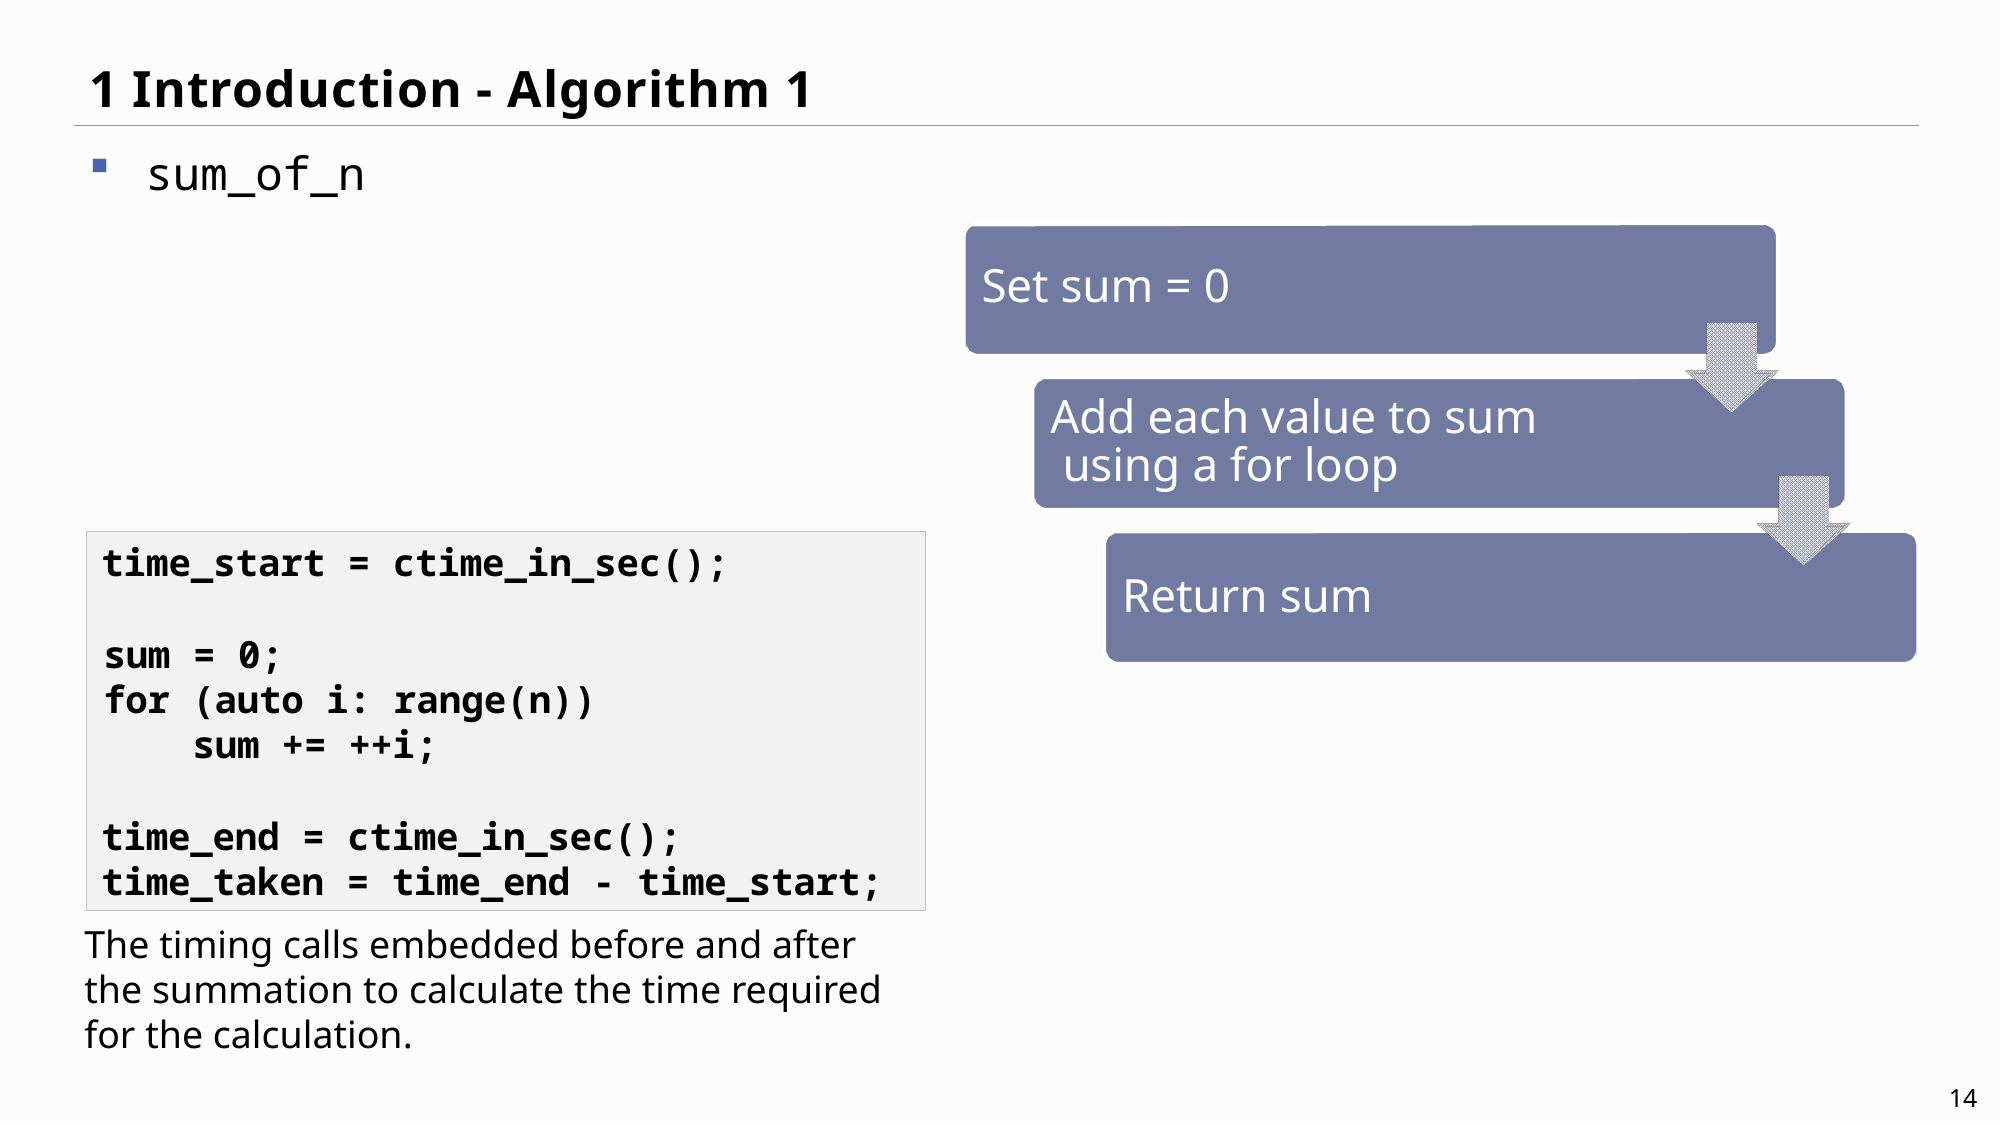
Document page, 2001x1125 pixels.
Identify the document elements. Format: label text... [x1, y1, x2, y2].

title 1 Introduction - Algorithm 1 [74, 50, 1920, 126]
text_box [962, 221, 1780, 358]
text_box time_start = ctime_in_sec(); sum = 0; for (auto i: range(n)) sum += ++i; time_end = ctime_in_sec(); time_taken = time_end - time_start; [86, 531, 926, 911]
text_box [1684, 322, 1851, 565]
slide_number 14 [1816, 1069, 1993, 1125]
text_box The timing calls embedded before and after the summation to calculate the time required for the calculation. [69, 914, 926, 1064]
list sum_of_n [74, 137, 1921, 1066]
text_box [1031, 375, 1920, 666]
